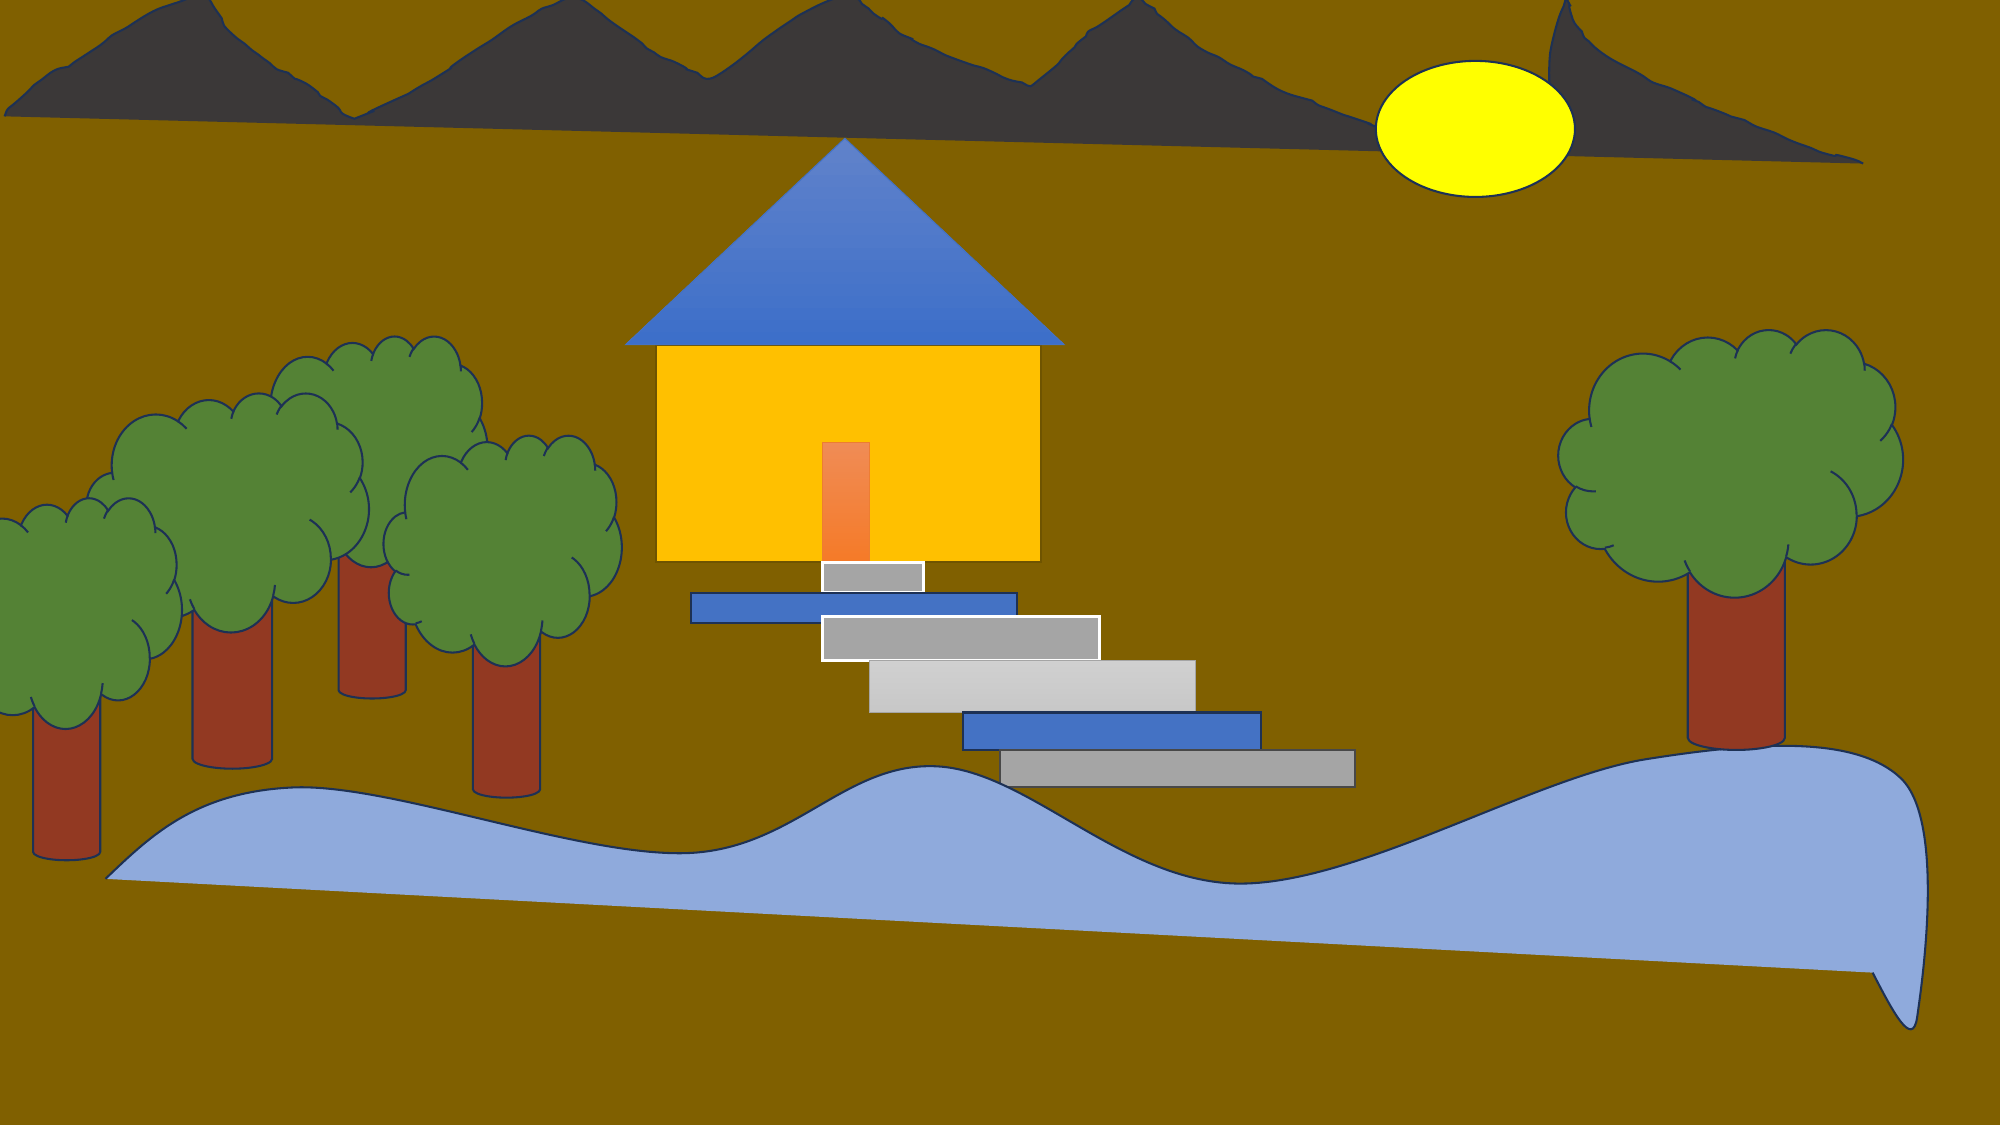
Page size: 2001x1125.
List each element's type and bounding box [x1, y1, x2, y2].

text_box [0, 0, 2000, 1125]
